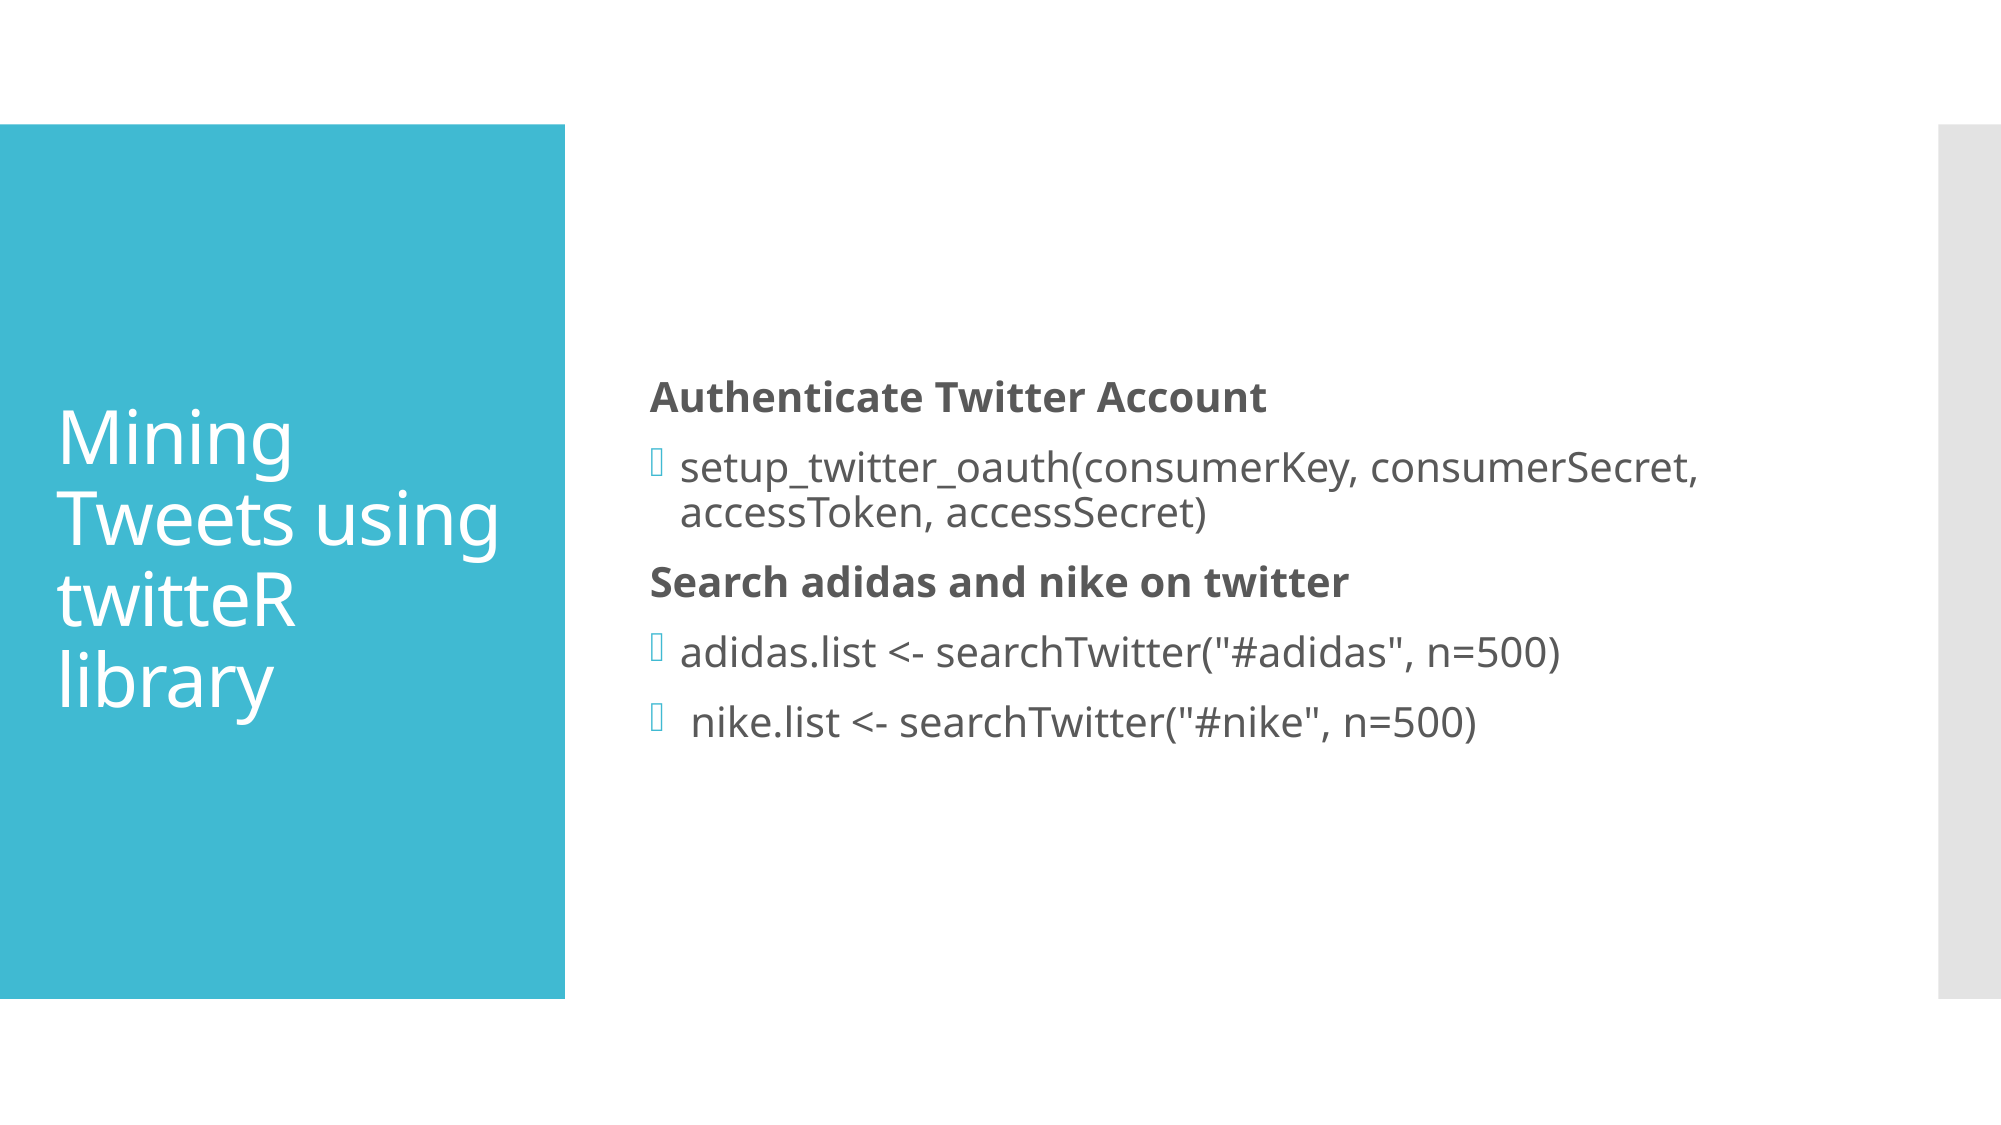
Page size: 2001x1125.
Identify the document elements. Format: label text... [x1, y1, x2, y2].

list Authenticate Twitter Account setup_twitter_oauth(consumerKey, consumerSecret, accessToken, accessSecret) Search adidas and nike on twitter adidas.list <- searchTwitter("#adidas", n=500) nike.list <- searchTwitter("#nike", n=500) [634, 141, 1835, 982]
title Mining Tweets using twitteR library [41, 184, 525, 940]
